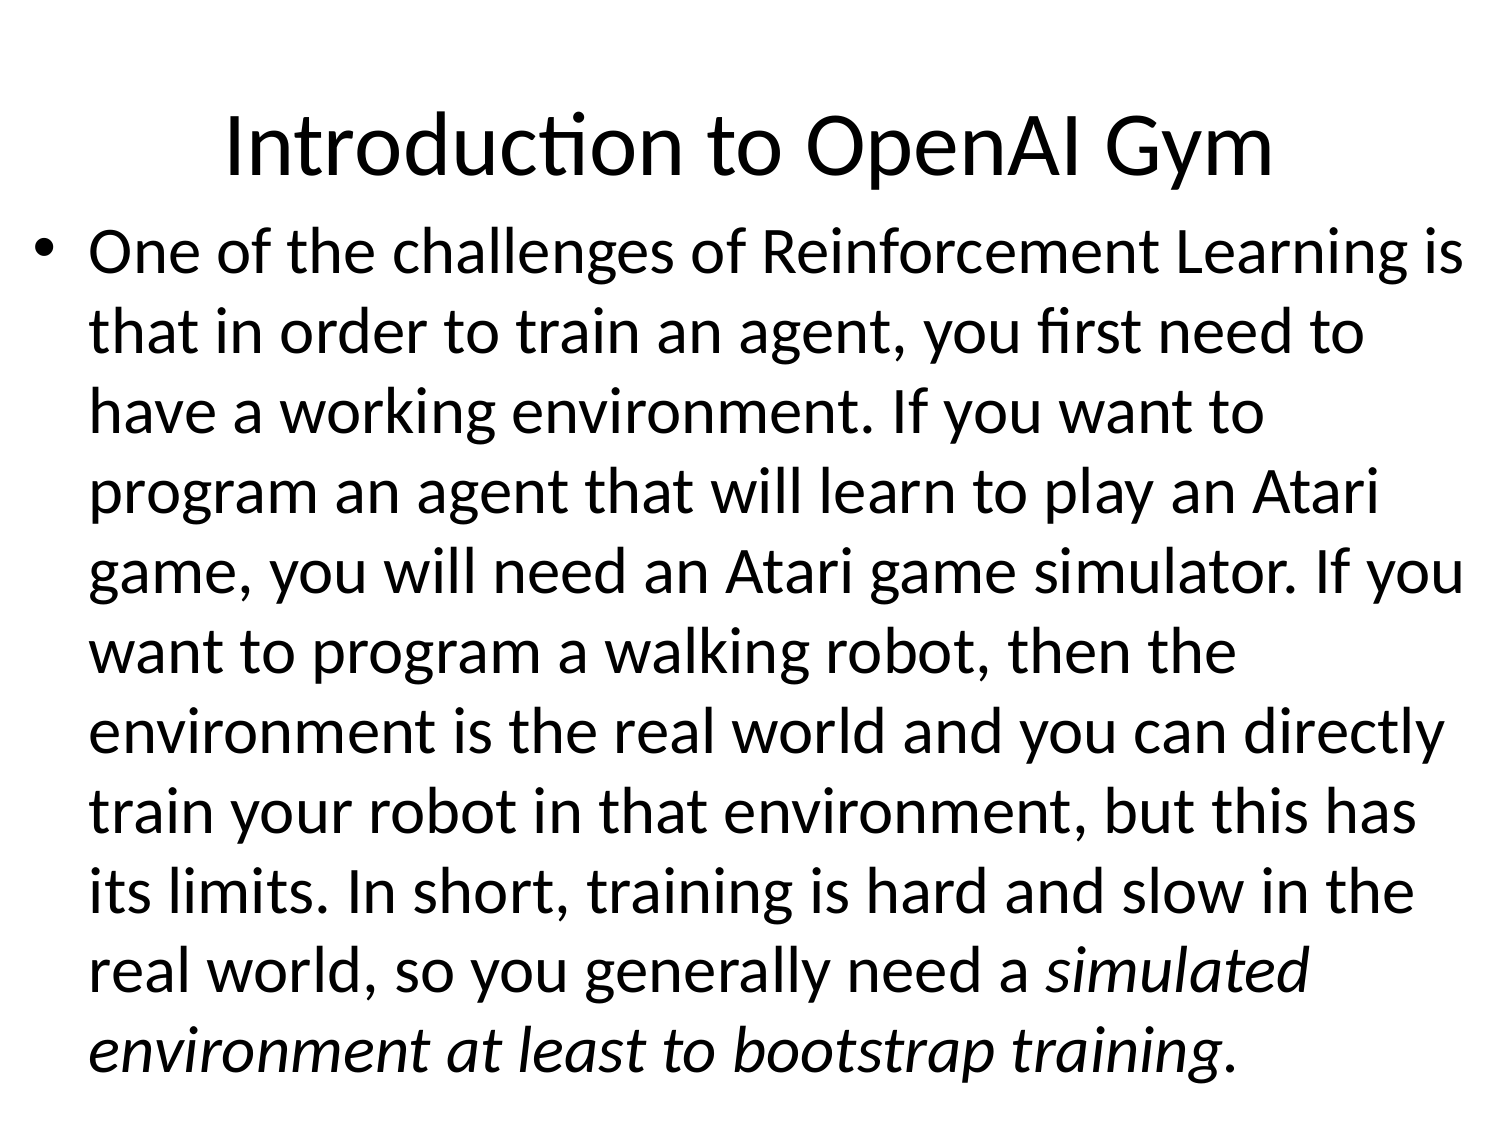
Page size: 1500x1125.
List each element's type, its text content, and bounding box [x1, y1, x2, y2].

list One of the challenges of Reinforcement Learning is that in order to train an agent, you first need to have a working environment. If you want to program an agent that will learn to play an Atari game, you will need an Atari game simulator. If you want to program a walking robot, then the environment is the real world and you can directly train your robot in that environment, but this has its limits. In short, training is hard and slow in the real world, so you generally need a simulated environment at least to bootstrap training. [17, 199, 1500, 1043]
title Introduction to OpenAI Gym [75, 45, 1425, 199]
